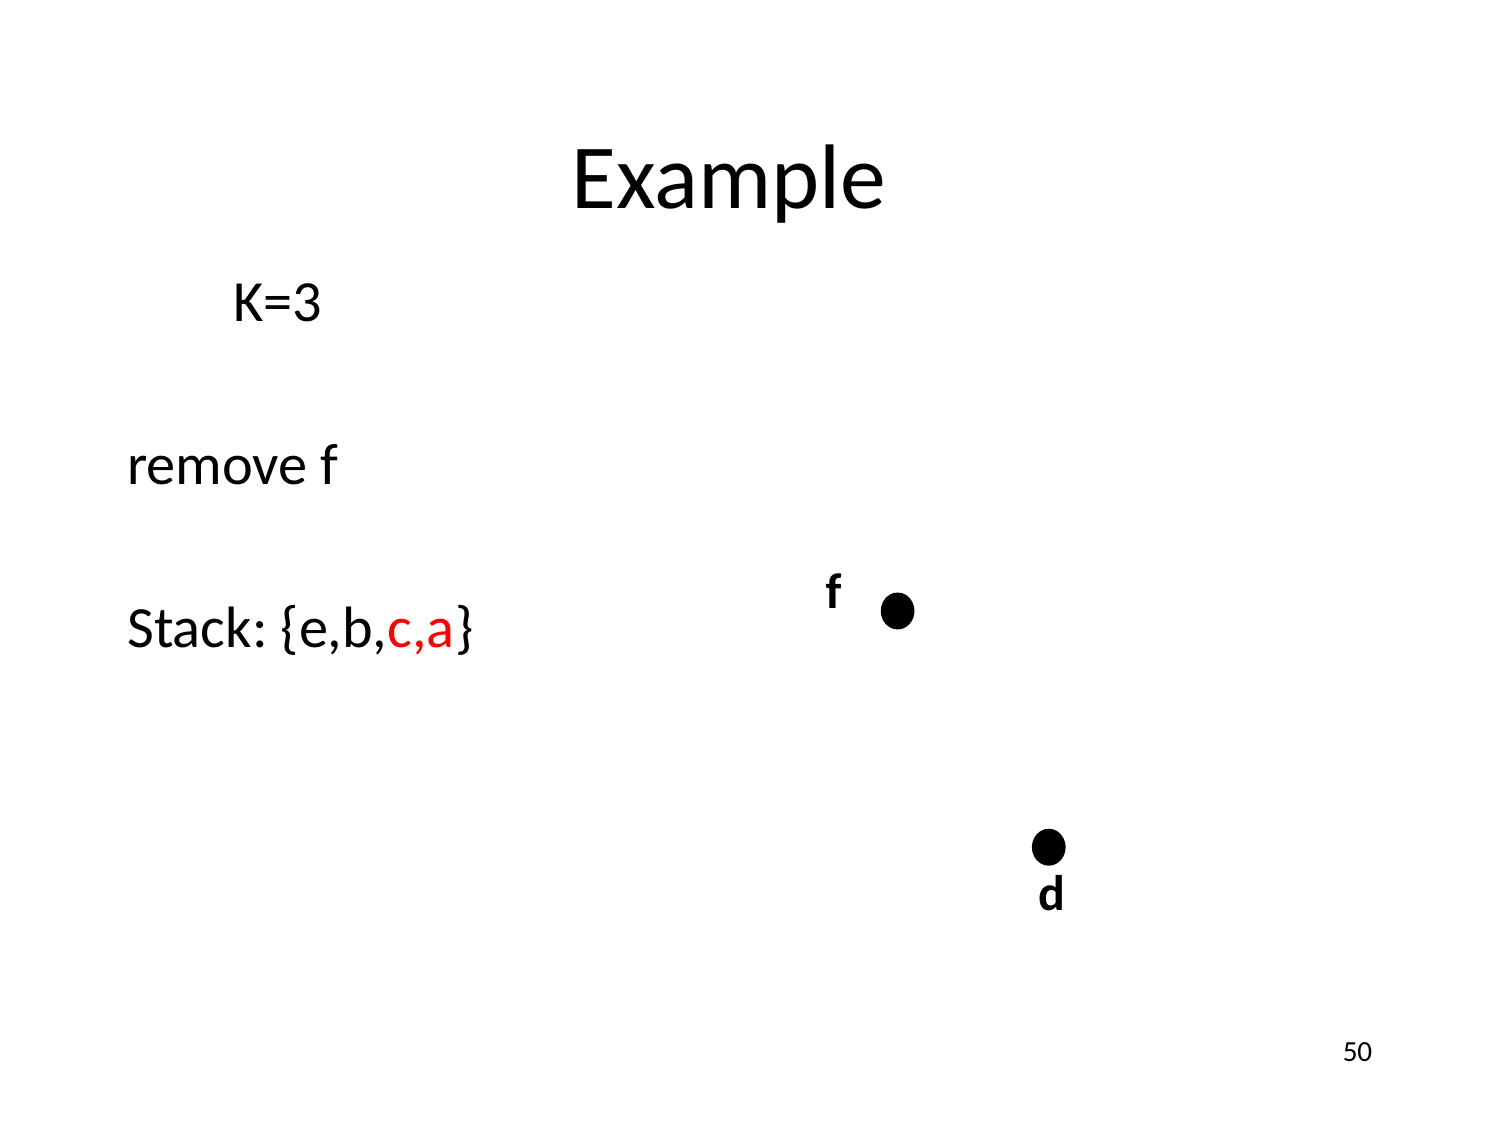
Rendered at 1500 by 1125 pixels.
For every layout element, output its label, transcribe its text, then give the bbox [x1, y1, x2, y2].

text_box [1023, 829, 1175, 930]
slide_number 50 [1074, 1024, 1388, 1101]
title Example [112, 77, 1388, 255]
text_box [765, 550, 914, 629]
list K=3 remove f Stack: {e,b,c,a} [112, 255, 1412, 931]
